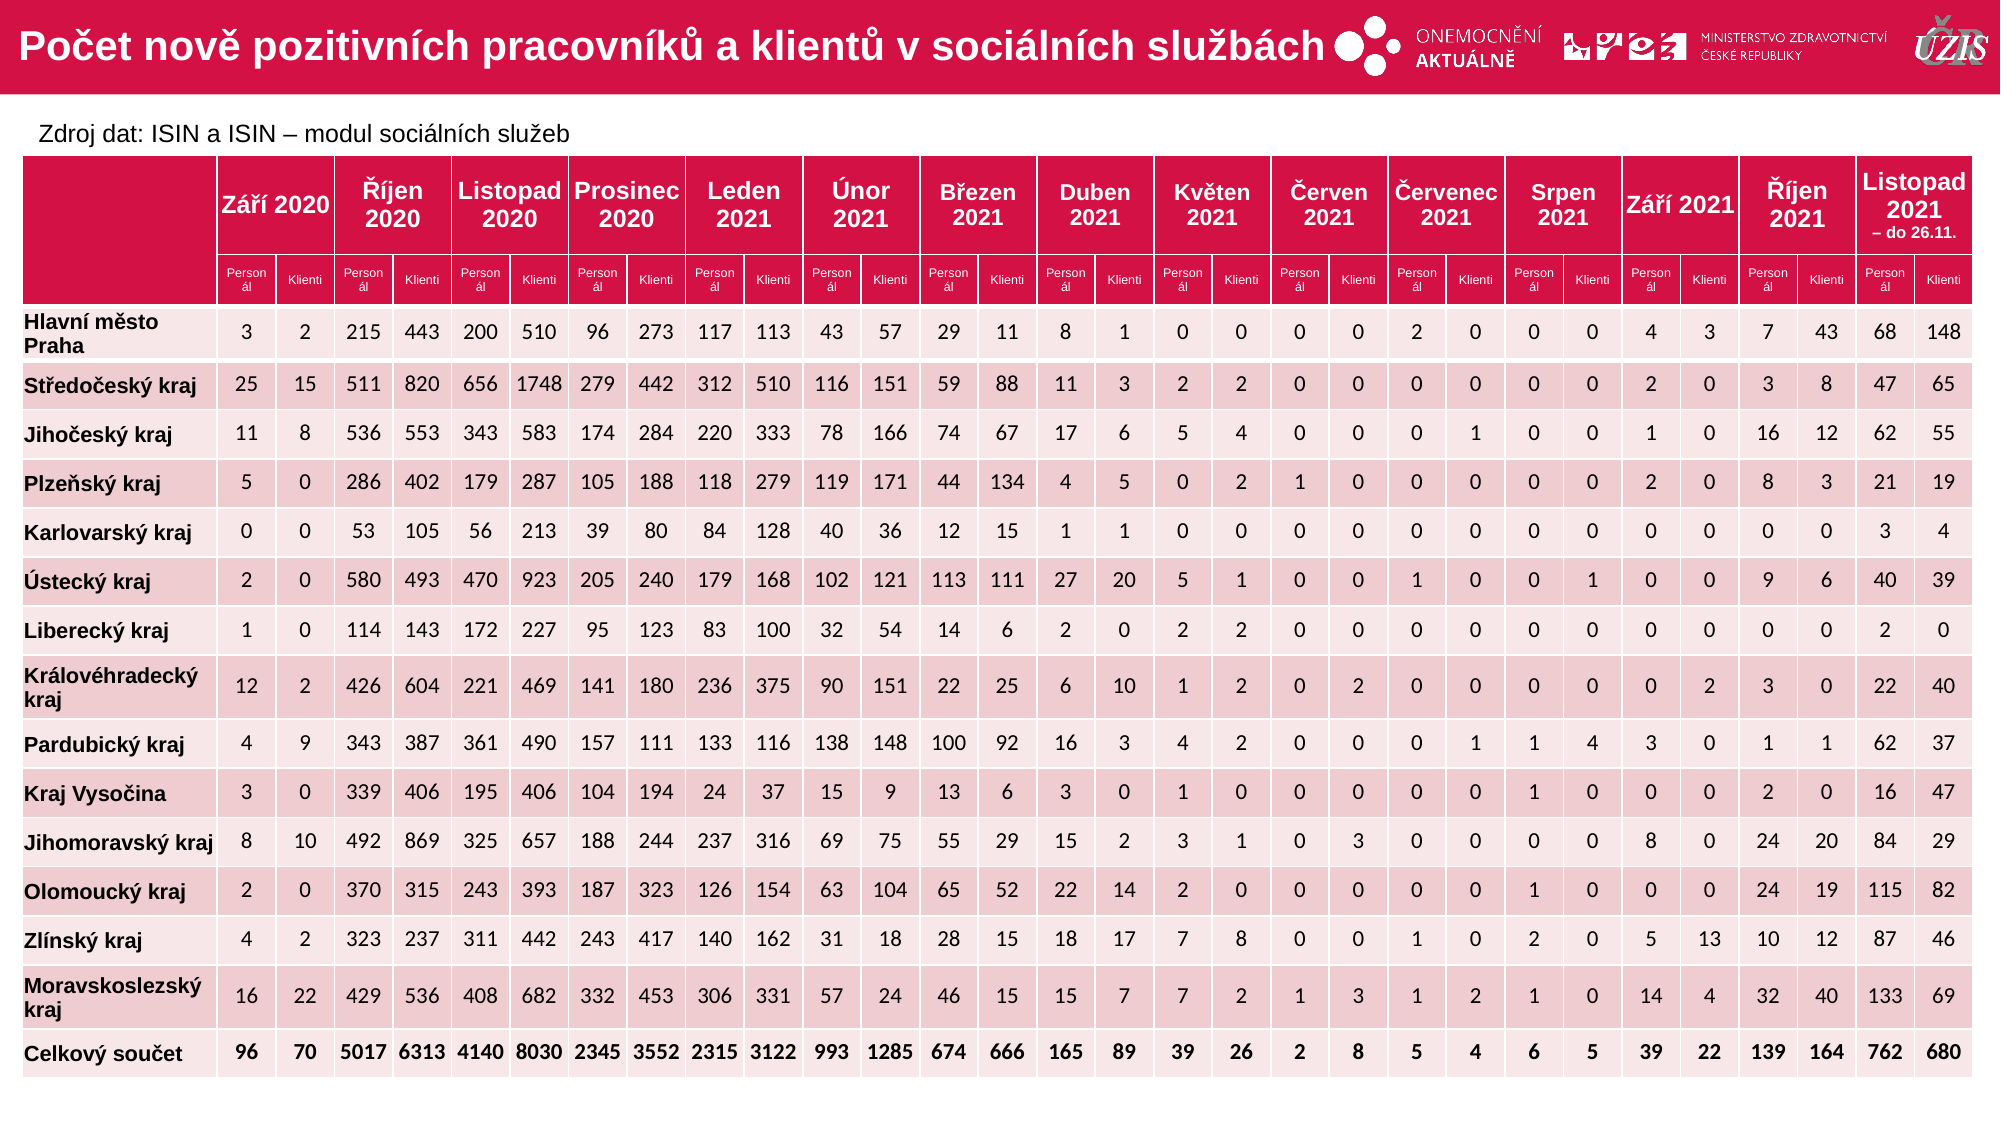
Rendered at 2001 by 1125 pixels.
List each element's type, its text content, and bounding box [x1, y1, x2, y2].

table_cell 116 [745, 720, 802, 767]
table_cell 1 [1389, 966, 1445, 1028]
table_header Listopad 2020 [452, 156, 568, 254]
table_cell 8 [277, 410, 334, 458]
table_cell 0 [1272, 509, 1328, 556]
table_cell 492 [335, 818, 392, 866]
table_cell 111 [979, 558, 1036, 605]
table_cell 674 [921, 1030, 977, 1077]
table_header Březen 2021 [921, 156, 1036, 254]
table_cell 0 [1213, 509, 1270, 556]
table_cell 172 [452, 607, 509, 654]
table_cell Klienti [1447, 255, 1504, 304]
table_cell 0 [1447, 509, 1504, 556]
table_cell 0 [1447, 818, 1504, 866]
table_cell 0 [1330, 410, 1387, 458]
table_cell 39 [1623, 1030, 1680, 1077]
table_cell 0 [1681, 363, 1738, 409]
table_cell Personál [1623, 255, 1680, 304]
table_cell 123 [628, 607, 685, 654]
table_cell Liberecký kraj [23, 607, 216, 654]
table_cell 10 [1740, 917, 1797, 964]
table_cell 179 [452, 460, 509, 507]
table_cell 0 [1330, 363, 1387, 409]
table_cell 387 [394, 720, 451, 767]
table_cell 10 [1096, 656, 1153, 718]
table_cell 22 [277, 966, 334, 1028]
table_cell 40 [804, 509, 860, 556]
table_cell 57 [804, 966, 860, 1028]
table_cell 0 [277, 769, 334, 817]
table_cell 0 [1506, 509, 1563, 556]
table_cell 325 [452, 818, 509, 866]
table_cell 16 [1740, 410, 1797, 458]
table_cell 29 [921, 309, 977, 358]
table_cell 6 [1038, 656, 1094, 718]
table_cell 0 [1564, 769, 1621, 817]
table_cell 333 [745, 410, 802, 458]
table_cell Klienti [745, 255, 802, 304]
table_cell 80 [628, 509, 685, 556]
table_cell 6 [1506, 1030, 1563, 1077]
table_cell 15 [1038, 966, 1094, 1028]
table_cell 5 [1155, 558, 1211, 605]
table_cell 0 [1389, 720, 1445, 767]
table_cell 8 [1798, 363, 1855, 409]
table_cell 117 [686, 309, 743, 358]
table_cell 2 [277, 309, 334, 358]
table_cell Středočeský kraj [23, 363, 216, 409]
table_cell 1 [1155, 769, 1211, 817]
table_cell 143 [394, 607, 451, 654]
table_cell 70 [277, 1030, 334, 1077]
table_cell 286 [335, 460, 392, 507]
table_cell 3122 [745, 1030, 802, 1077]
table_cell 96 [218, 1030, 275, 1077]
table_cell 6 [1096, 410, 1153, 458]
table_cell 174 [569, 410, 626, 458]
table_cell 469 [511, 656, 568, 718]
table_cell 3 [1798, 460, 1855, 507]
table_cell 0 [1564, 867, 1621, 915]
table_cell 187 [569, 867, 626, 915]
table_cell 37 [745, 769, 802, 817]
table_cell 417 [628, 917, 685, 964]
table_cell 493 [394, 558, 451, 605]
table_cell 43 [1798, 309, 1855, 358]
table_cell 100 [921, 720, 977, 767]
table_cell 22 [1857, 656, 1914, 718]
table_cell 2 [277, 656, 334, 718]
table_cell 361 [452, 720, 509, 767]
table_header Duben 2021 [1038, 156, 1153, 254]
table_header Září 2021 [1623, 156, 1738, 254]
table_cell 43 [804, 309, 860, 358]
table_cell 88 [979, 363, 1036, 409]
table_cell 0 [1096, 769, 1153, 817]
table_cell 118 [686, 460, 743, 507]
table_cell 133 [1857, 966, 1914, 1028]
table_cell 0 [1681, 509, 1738, 556]
table_cell Klienti [1564, 255, 1621, 304]
table_cell 426 [335, 656, 392, 718]
table_cell 2 [1213, 966, 1270, 1028]
table_cell 2 [1330, 656, 1387, 718]
table_cell 0 [1272, 309, 1328, 358]
table_cell 15 [277, 363, 334, 409]
table_cell Olomoucký kraj [23, 867, 216, 915]
table_cell 2 [1038, 607, 1094, 654]
table_cell 284 [628, 410, 685, 458]
table_cell 25 [979, 656, 1036, 718]
table_cell 119 [804, 460, 860, 507]
table_cell 166 [862, 410, 919, 458]
table_cell 0 [1447, 558, 1504, 605]
table_cell 213 [511, 509, 568, 556]
table_cell 168 [745, 558, 802, 605]
table_cell Moravskoslezský kraj [23, 966, 216, 1028]
table_cell 65 [1915, 363, 1972, 409]
table_cell 0 [1681, 720, 1738, 767]
table_cell Klienti [394, 255, 451, 304]
table_cell 8030 [511, 1030, 568, 1077]
table_cell 3 [1623, 720, 1680, 767]
table_cell 4140 [452, 1030, 509, 1077]
table_cell 6 [979, 607, 1036, 654]
table_cell 8 [1038, 309, 1094, 358]
table_cell 11 [1038, 363, 1094, 409]
table_cell 4 [1038, 460, 1094, 507]
table_cell 84 [686, 509, 743, 556]
table_cell Klienti [979, 255, 1036, 304]
table_cell 53 [335, 509, 392, 556]
table_cell 6 [979, 769, 1036, 817]
table_cell 0 [277, 460, 334, 507]
table_cell 9 [862, 769, 919, 817]
table_cell 331 [745, 966, 802, 1028]
table_cell 5 [1623, 917, 1680, 964]
table_cell 15 [804, 769, 860, 817]
table_header [23, 156, 216, 254]
table_cell 3 [1681, 309, 1738, 358]
table_cell 19 [1798, 867, 1855, 915]
table_header Únor 2021 [804, 156, 919, 254]
table_cell 1 [1447, 410, 1504, 458]
table_cell 12 [1798, 410, 1855, 458]
table_header Říjen 2020 [335, 156, 451, 254]
table_cell 15 [1038, 818, 1094, 866]
table_cell 375 [745, 656, 802, 718]
table_cell 11 [218, 410, 275, 458]
table_cell 1 [1213, 818, 1270, 866]
table_cell 5 [1155, 410, 1211, 458]
table_cell 105 [394, 509, 451, 556]
table_cell 287 [511, 460, 568, 507]
table_cell 47 [1857, 363, 1914, 409]
table_cell 18 [1038, 917, 1094, 964]
table_cell 17 [1038, 410, 1094, 458]
table_cell 220 [686, 410, 743, 458]
table_cell 316 [745, 818, 802, 866]
table_cell 0 [1564, 656, 1621, 718]
table_cell [23, 254, 216, 304]
table_cell 1 [1506, 966, 1563, 1028]
table_cell 15 [979, 509, 1036, 556]
table_cell 39 [1155, 1030, 1211, 1077]
table_cell Personál [452, 255, 509, 304]
table_cell 171 [862, 460, 919, 507]
table_cell 5 [1564, 1030, 1621, 1077]
table_cell 312 [686, 363, 743, 409]
table_cell 141 [569, 656, 626, 718]
table_cell 2 [1155, 867, 1211, 915]
table_cell 0 [1389, 769, 1445, 817]
table_cell 0 [1330, 917, 1387, 964]
table_cell 406 [511, 769, 568, 817]
table_cell 923 [511, 558, 568, 605]
table_cell 138 [804, 720, 860, 767]
table_cell 0 [1564, 363, 1621, 409]
table_cell 1 [1389, 917, 1445, 964]
table_cell 128 [745, 509, 802, 556]
table_cell 762 [1857, 1030, 1914, 1077]
table_cell 65 [921, 867, 977, 915]
table_cell 332 [569, 966, 626, 1028]
table_cell Personál [1857, 255, 1914, 304]
table_cell 0 [1330, 720, 1387, 767]
table_cell 15 [979, 966, 1036, 1028]
picture [1563, 31, 1888, 60]
table_cell 164 [1798, 1030, 1855, 1077]
table_cell 26 [1213, 1030, 1270, 1077]
table_cell Jihomoravský kraj [23, 818, 216, 866]
table_cell 0 [1681, 769, 1738, 817]
table_cell 205 [569, 558, 626, 605]
table_cell 148 [862, 720, 919, 767]
table_cell 1 [1506, 867, 1563, 915]
table_cell 200 [452, 309, 509, 358]
table_cell 0 [1681, 460, 1738, 507]
table_cell 4 [1681, 966, 1738, 1028]
table_cell 0 [1330, 607, 1387, 654]
table_cell 339 [335, 769, 392, 817]
table_cell 20 [1096, 558, 1153, 605]
table_cell 442 [511, 917, 568, 964]
table_cell 24 [1740, 867, 1797, 915]
table_cell 2 [1096, 818, 1153, 866]
table_cell 3 [1740, 363, 1797, 409]
table_cell 0 [1272, 867, 1328, 915]
table_cell 0 [1623, 867, 1680, 915]
table_cell 1 [1623, 410, 1680, 458]
table_cell 0 [218, 509, 275, 556]
table_cell 104 [862, 867, 919, 915]
table_cell 40 [1798, 966, 1855, 1028]
table_cell 0 [277, 509, 334, 556]
table_cell 306 [686, 966, 743, 1028]
table_cell 0 [1681, 867, 1738, 915]
table_cell 47 [1915, 769, 1972, 817]
table_cell 0 [1681, 607, 1738, 654]
table_cell 4 [1623, 309, 1680, 358]
table_cell Ústecký kraj [23, 558, 216, 605]
table_cell Klienti [277, 255, 334, 304]
table_cell 402 [394, 460, 451, 507]
table_cell 0 [1389, 509, 1445, 556]
table_cell 134 [979, 460, 1036, 507]
table_cell 583 [511, 410, 568, 458]
table_cell 22 [1681, 1030, 1738, 1077]
table_cell 179 [686, 558, 743, 605]
table_cell 0 [1330, 867, 1387, 915]
table_cell 406 [394, 769, 451, 817]
table_cell 31 [804, 917, 860, 964]
table_cell 16 [1038, 720, 1094, 767]
table_cell 0 [1798, 607, 1855, 654]
table_cell 2 [1740, 769, 1797, 817]
table_cell 3 [1038, 769, 1094, 817]
table_cell 8 [218, 818, 275, 866]
table_cell 443 [394, 309, 451, 358]
table_cell 215 [335, 309, 392, 358]
table_cell 5017 [335, 1030, 392, 1077]
table_cell 7 [1740, 309, 1797, 358]
table_cell 4 [1447, 1030, 1504, 1077]
table_cell Personál [921, 255, 977, 304]
table_cell 0 [277, 607, 334, 654]
table_cell 154 [745, 867, 802, 915]
table_cell 3 [1740, 656, 1797, 718]
table_cell 0 [1213, 309, 1270, 358]
table_cell 39 [1915, 558, 1972, 605]
table_cell 0 [1506, 460, 1563, 507]
table_cell 12 [921, 509, 977, 556]
table_cell 2 [1623, 460, 1680, 507]
table_cell 28 [921, 917, 977, 964]
table_cell 393 [511, 867, 568, 915]
table_cell 95 [569, 607, 626, 654]
table_cell 83 [686, 607, 743, 654]
table_cell 279 [745, 460, 802, 507]
table_cell 2 [1389, 309, 1445, 358]
table_cell 315 [394, 867, 451, 915]
table_cell 0 [1506, 656, 1563, 718]
table_cell 8 [1623, 818, 1680, 866]
table_cell 0 [1506, 607, 1563, 654]
table_cell 0 [1564, 818, 1621, 866]
table_cell 3 [1857, 509, 1914, 556]
table_cell 0 [1681, 818, 1738, 866]
table_cell 0 [1447, 867, 1504, 915]
table_cell 0 [1564, 460, 1621, 507]
table_cell 1 [1798, 720, 1855, 767]
table_cell 56 [452, 509, 509, 556]
table_cell 2 [1213, 720, 1270, 767]
table_cell Personál [804, 255, 860, 304]
table_cell Personál [218, 255, 275, 304]
table_cell 0 [1447, 656, 1504, 718]
table_cell 0 [1564, 917, 1621, 964]
table_cell 3 [1155, 818, 1211, 866]
table_cell 0 [1681, 410, 1738, 458]
table_cell 0 [1447, 363, 1504, 409]
table_cell 0 [1213, 769, 1270, 817]
table_cell 0 [1506, 818, 1563, 866]
table_cell 25 [218, 363, 275, 409]
table_cell 0 [1272, 769, 1328, 817]
table_cell 0 [1330, 558, 1387, 605]
table_cell Personál [1506, 255, 1563, 304]
table_cell 2 [1213, 460, 1270, 507]
table_cell 2 [1213, 607, 1270, 654]
table_cell 114 [335, 607, 392, 654]
table_cell 0 [1330, 509, 1387, 556]
table_cell 221 [452, 656, 509, 718]
table_cell 29 [979, 818, 1036, 866]
table_cell 44 [921, 460, 977, 507]
table_cell 12 [1798, 917, 1855, 964]
table_cell 36 [862, 509, 919, 556]
table_cell 126 [686, 867, 743, 915]
table_cell 553 [394, 410, 451, 458]
table_cell 656 [452, 363, 509, 409]
table_cell 5 [1389, 1030, 1445, 1077]
table_cell 1 [1564, 558, 1621, 605]
table_cell 680 [1915, 1030, 1972, 1077]
table_cell 236 [686, 656, 743, 718]
table_cell 116 [804, 363, 860, 409]
table_cell 113 [921, 558, 977, 605]
table_cell 20 [1798, 818, 1855, 866]
table_cell 2 [1155, 607, 1211, 654]
table_cell 0 [1389, 460, 1445, 507]
table_cell 0 [1447, 607, 1504, 654]
table_cell 55 [921, 818, 977, 866]
table_cell 323 [628, 867, 685, 915]
table_cell 121 [862, 558, 919, 605]
table_cell 2 [1857, 607, 1914, 654]
table_cell 27 [1038, 558, 1094, 605]
table_cell 0 [1740, 607, 1797, 654]
table_cell 1285 [862, 1030, 919, 1077]
table_cell 442 [628, 363, 685, 409]
table_cell 0 [1389, 607, 1445, 654]
table_cell 29 [1915, 818, 1972, 866]
table_cell 580 [335, 558, 392, 605]
table_cell 0 [1623, 656, 1680, 718]
table_cell 0 [1798, 769, 1855, 817]
table_cell 96 [569, 309, 626, 358]
table_cell 62 [1857, 410, 1914, 458]
table_cell 0 [1447, 769, 1504, 817]
table_cell 2 [218, 558, 275, 605]
table_cell Personál [1740, 255, 1797, 304]
table_cell Klienti [1915, 255, 1972, 304]
table_cell 188 [569, 818, 626, 866]
table_cell 0 [277, 867, 334, 915]
table_cell 2 [1272, 1030, 1328, 1077]
table_cell 0 [1623, 509, 1680, 556]
table_cell 24 [1740, 818, 1797, 866]
table_cell 12 [218, 656, 275, 718]
table_cell 62 [1857, 720, 1914, 767]
table_cell Klienti [511, 255, 568, 304]
table_cell 3 [218, 309, 275, 358]
table_cell 2 [1447, 966, 1504, 1028]
table_cell 69 [1915, 966, 1972, 1028]
table_cell 151 [862, 656, 919, 718]
table_cell 3 [218, 769, 275, 817]
table_cell 470 [452, 558, 509, 605]
table_cell 22 [1038, 867, 1094, 915]
table_cell 0 [1389, 867, 1445, 915]
table_cell 139 [1740, 1030, 1797, 1077]
table_cell 1 [1213, 558, 1270, 605]
table_cell Klienti [628, 255, 685, 304]
table_cell 9 [1740, 558, 1797, 605]
table_cell 0 [1623, 769, 1680, 817]
table_cell 0 [1564, 509, 1621, 556]
table_cell 0 [1623, 607, 1680, 654]
table_cell 55 [1915, 410, 1972, 458]
table_cell 1 [218, 607, 275, 654]
table_cell Klienti [1798, 255, 1855, 304]
table_header Listopad 2021 – do 26.11. [1857, 156, 1972, 254]
table_cell 2 [1623, 363, 1680, 409]
table_cell 6 [1798, 558, 1855, 605]
table_cell 243 [452, 867, 509, 915]
table_cell 0 [1272, 656, 1328, 718]
table_cell 0 [1740, 509, 1797, 556]
table_cell 0 [1272, 720, 1328, 767]
table_cell 0 [1389, 656, 1445, 718]
table_cell 244 [628, 818, 685, 866]
table_cell 311 [452, 917, 509, 964]
table_cell Královéhradecký kraj [23, 656, 216, 718]
table_cell 4 [1155, 720, 1211, 767]
table_cell 0 [1506, 309, 1563, 358]
table_cell 227 [511, 607, 568, 654]
table_cell 0 [1564, 607, 1621, 654]
table_cell 14 [921, 607, 977, 654]
table_cell 14 [1623, 966, 1680, 1028]
table_cell Klienti [1213, 255, 1270, 304]
table_cell 40 [1915, 656, 1972, 718]
table_header Červen 2021 [1272, 156, 1387, 254]
table_cell 536 [335, 410, 392, 458]
title Počet nově pozitivních pracovníků a klientů v sociálních službách [3, 0, 1397, 95]
table_cell 188 [628, 460, 685, 507]
table_header Červenec 2021 [1389, 156, 1504, 254]
table_cell 4 [218, 917, 275, 964]
table_cell 151 [862, 363, 919, 409]
table_cell 243 [569, 917, 626, 964]
table_cell 105 [569, 460, 626, 507]
table_header Září 2020 [218, 156, 334, 254]
table_cell 0 [1623, 558, 1680, 605]
table_cell 40 [1857, 558, 1914, 605]
table_cell 4 [1915, 509, 1972, 556]
table_cell 92 [979, 720, 1036, 767]
table_cell Personál [686, 255, 743, 304]
table_cell 24 [686, 769, 743, 817]
table_cell 113 [745, 309, 802, 358]
table_header Říjen 2021 [1740, 156, 1855, 254]
table_cell 0 [1155, 309, 1211, 358]
table_cell 162 [745, 917, 802, 964]
table_cell 1 [1038, 509, 1094, 556]
table_cell Celkový součet [23, 1030, 216, 1077]
table_cell 194 [628, 769, 685, 817]
table_cell 2 [1213, 363, 1270, 409]
table_cell 0 [1155, 460, 1211, 507]
table_cell 237 [686, 818, 743, 866]
table_cell 820 [394, 363, 451, 409]
table_cell 180 [628, 656, 685, 718]
table_cell 2 [1681, 656, 1738, 718]
table_cell Personál [569, 255, 626, 304]
table_cell 0 [1272, 410, 1328, 458]
table_cell 3 [1330, 818, 1387, 866]
table_cell Kraj Vysočina [23, 769, 216, 817]
table_cell 11 [979, 309, 1036, 358]
table_cell 2315 [686, 1030, 743, 1077]
table_cell 0 [1915, 607, 1972, 654]
table_cell 4 [1213, 410, 1270, 458]
table_cell 148 [1915, 309, 1972, 358]
table_cell 1 [1506, 769, 1563, 817]
table_cell 2 [1155, 363, 1211, 409]
table_cell 0 [1564, 966, 1621, 1028]
table_cell 2 [218, 867, 275, 915]
picture [1915, 15, 1989, 66]
table_cell Pardubický kraj [23, 720, 216, 767]
table_cell 68 [1857, 309, 1914, 358]
table_cell 682 [511, 966, 568, 1028]
table_cell 0 [1272, 363, 1328, 409]
table_cell 1 [1272, 966, 1328, 1028]
table_cell 0 [1389, 818, 1445, 866]
table_cell 0 [1564, 410, 1621, 458]
table_cell 2 [277, 917, 334, 964]
table_cell 490 [511, 720, 568, 767]
table_cell 3 [1096, 720, 1153, 767]
table_cell 0 [1798, 656, 1855, 718]
table_cell 408 [452, 966, 509, 1028]
table_cell 536 [394, 966, 451, 1028]
table_cell 37 [1915, 720, 1972, 767]
table_cell 195 [452, 769, 509, 817]
table_cell 74 [921, 410, 977, 458]
table_cell 429 [335, 966, 392, 1028]
table_cell 2 [1506, 917, 1563, 964]
table_cell 240 [628, 558, 685, 605]
table_cell 111 [628, 720, 685, 767]
table_cell Personál [1272, 255, 1328, 304]
table_cell 1 [1096, 509, 1153, 556]
table_cell 0 [1272, 607, 1328, 654]
table_cell 100 [745, 607, 802, 654]
table_cell Personál [1155, 255, 1211, 304]
table_cell 2345 [569, 1030, 626, 1077]
table_cell 21 [1857, 460, 1914, 507]
table_cell 0 [1272, 917, 1328, 964]
table_cell 343 [452, 410, 509, 458]
table_cell 2 [1213, 656, 1270, 718]
table_cell 657 [511, 818, 568, 866]
table_cell 16 [1857, 769, 1914, 817]
table_cell 13 [921, 769, 977, 817]
table_cell 1 [1389, 558, 1445, 605]
table_cell 102 [804, 558, 860, 605]
table_cell 115 [1857, 867, 1914, 915]
table_cell 7 [1155, 966, 1211, 1028]
table_cell 869 [394, 818, 451, 866]
table_cell 0 [1155, 509, 1211, 556]
table_cell 3 [1330, 966, 1387, 1028]
table_cell 343 [335, 720, 392, 767]
table_cell 54 [862, 607, 919, 654]
table_cell 82 [1915, 867, 1972, 915]
table_cell 63 [804, 867, 860, 915]
table_cell 1748 [511, 363, 568, 409]
table_cell 8 [1330, 1030, 1387, 1077]
table_cell 75 [862, 818, 919, 866]
table_cell 67 [979, 410, 1036, 458]
table_cell 1 [1155, 656, 1211, 718]
table_cell Klienti [1330, 255, 1387, 304]
table_cell Plzeňský kraj [23, 460, 216, 507]
table_cell 453 [628, 966, 685, 1028]
table_cell 0 [1681, 558, 1738, 605]
table_cell 87 [1857, 917, 1914, 964]
table_cell 6313 [394, 1030, 451, 1077]
table_cell 157 [569, 720, 626, 767]
table_cell Klienti [1096, 255, 1153, 304]
table_header Srpen 2021 [1506, 156, 1621, 254]
table_cell 0 [1389, 363, 1445, 409]
table_cell 3552 [628, 1030, 685, 1077]
table_cell 89 [1096, 1030, 1153, 1077]
table_cell 7 [1155, 917, 1211, 964]
table_cell 0 [1213, 867, 1270, 915]
table_cell 510 [511, 309, 568, 358]
table_cell 39 [569, 509, 626, 556]
table_cell 273 [628, 309, 685, 358]
table_cell Zlínský kraj [23, 917, 216, 964]
table_cell 133 [686, 720, 743, 767]
table_header Květen 2021 [1155, 156, 1270, 254]
table_cell 24 [862, 966, 919, 1028]
table_cell 9 [277, 720, 334, 767]
table_cell 90 [804, 656, 860, 718]
table_cell 0 [1096, 607, 1153, 654]
table_cell 279 [569, 363, 626, 409]
table_cell Personál [1038, 255, 1094, 304]
table_cell 237 [394, 917, 451, 964]
table_cell 0 [277, 558, 334, 605]
table_header Prosinec 2020 [569, 156, 685, 254]
table_cell 57 [862, 309, 919, 358]
table_cell 22 [921, 656, 977, 718]
table_cell 993 [804, 1030, 860, 1077]
table_cell 4 [218, 720, 275, 767]
table_cell 0 [1447, 917, 1504, 964]
table_cell Personál [1389, 255, 1445, 304]
table_cell 3 [1096, 363, 1153, 409]
table_cell 0 [1447, 460, 1504, 507]
table_cell 46 [921, 966, 977, 1028]
table_cell 59 [921, 363, 977, 409]
table_cell Karlovarský kraj [23, 509, 216, 556]
table_cell 1 [1272, 460, 1328, 507]
table_cell 0 [1798, 509, 1855, 556]
table_cell 84 [1857, 818, 1914, 866]
table_cell 0 [1272, 558, 1328, 605]
table_cell 604 [394, 656, 451, 718]
picture [1397, 16, 1542, 76]
table_cell 0 [1564, 309, 1621, 358]
table_cell 10 [277, 818, 334, 866]
table_cell 16 [218, 966, 275, 1028]
table_cell 4 [1564, 720, 1621, 767]
table_cell 5 [218, 460, 275, 507]
table_cell Personál [335, 255, 392, 304]
table_cell 1 [1740, 720, 1797, 767]
table_cell 0 [1389, 410, 1445, 458]
table_cell Klienti [1681, 255, 1738, 304]
table_cell 511 [335, 363, 392, 409]
table_cell 0 [1330, 769, 1387, 817]
table_cell 5 [1096, 460, 1153, 507]
table_cell 104 [569, 769, 626, 817]
table_cell Klienti [862, 255, 919, 304]
table_cell 323 [335, 917, 392, 964]
table_cell 510 [745, 363, 802, 409]
table_cell 1 [1447, 720, 1504, 767]
table_cell 0 [1506, 410, 1563, 458]
text_box Zdroj dat: ISIN a ISIN – modul sociálních služeb [23, 110, 587, 155]
table_cell 0 [1447, 309, 1504, 358]
table_cell 140 [686, 917, 743, 964]
table_cell 18 [862, 917, 919, 964]
table_cell 1 [1506, 720, 1563, 767]
table_cell 8 [1740, 460, 1797, 507]
table_cell 0 [1506, 558, 1563, 605]
table_cell 17 [1096, 917, 1153, 964]
table_cell 69 [804, 818, 860, 866]
table_cell 32 [804, 607, 860, 654]
table_cell 46 [1915, 917, 1972, 964]
table_header Leden 2021 [686, 156, 802, 254]
table_cell 78 [804, 410, 860, 458]
table_cell 15 [979, 917, 1036, 964]
table_cell 0 [1330, 309, 1387, 358]
table_cell 0 [1272, 818, 1328, 866]
table_cell Hlavní město Praha [23, 309, 216, 358]
table_cell 19 [1915, 460, 1972, 507]
table_cell 13 [1681, 917, 1738, 964]
table_cell 14 [1096, 867, 1153, 915]
table_cell 0 [1330, 460, 1387, 507]
table_cell 8 [1213, 917, 1270, 964]
table_cell 666 [979, 1030, 1036, 1077]
table_cell 0 [1506, 363, 1563, 409]
table_cell 1 [1096, 309, 1153, 358]
table_cell 32 [1740, 966, 1797, 1028]
table_cell 7 [1096, 966, 1153, 1028]
table_cell Jihočeský kraj [23, 410, 216, 458]
table_cell 370 [335, 867, 392, 915]
table_cell 165 [1038, 1030, 1094, 1077]
table_cell 52 [979, 867, 1036, 915]
